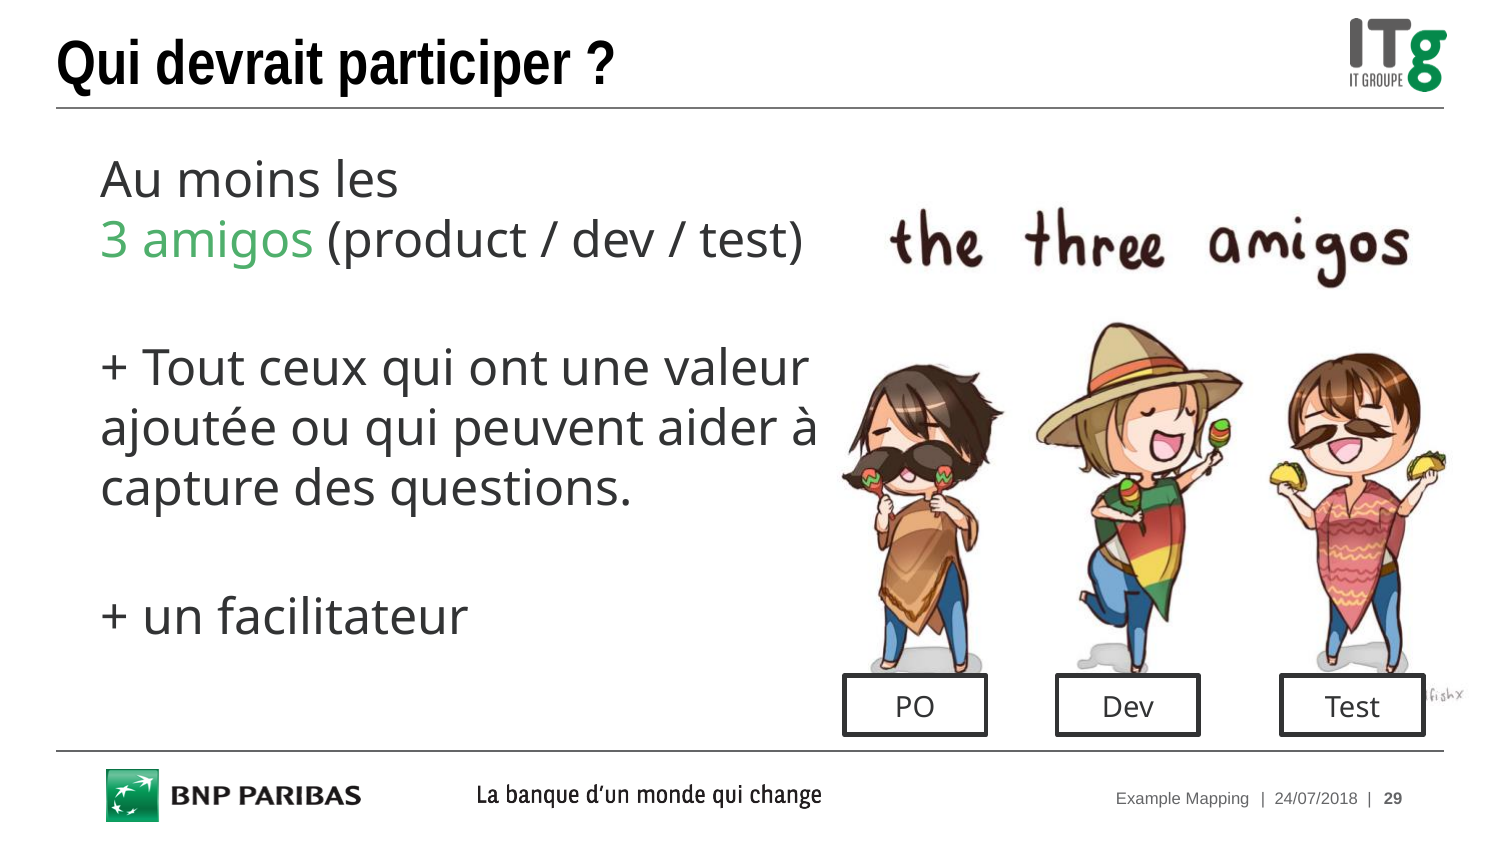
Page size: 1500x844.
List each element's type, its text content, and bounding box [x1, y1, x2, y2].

slide_number 29 [1372, 786, 1403, 810]
text_box Test [1281, 714, 1424, 735]
title Qui devrait participer ? [56, 14, 1444, 106]
picture [478, 784, 821, 809]
text_box Dev [1057, 714, 1199, 735]
picture [820, 161, 1474, 706]
list Au moins les 3 amigos (product / dev / test) + Tout ceux qui ont une valeur ajoutée ou qui peuvent aider à capture des questions. + un facilitateur [56, 139, 838, 729]
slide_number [1258, 786, 1372, 810]
footer Example Mapping [918, 786, 1250, 810]
text_box PO [844, 714, 987, 735]
picture [106, 769, 361, 822]
